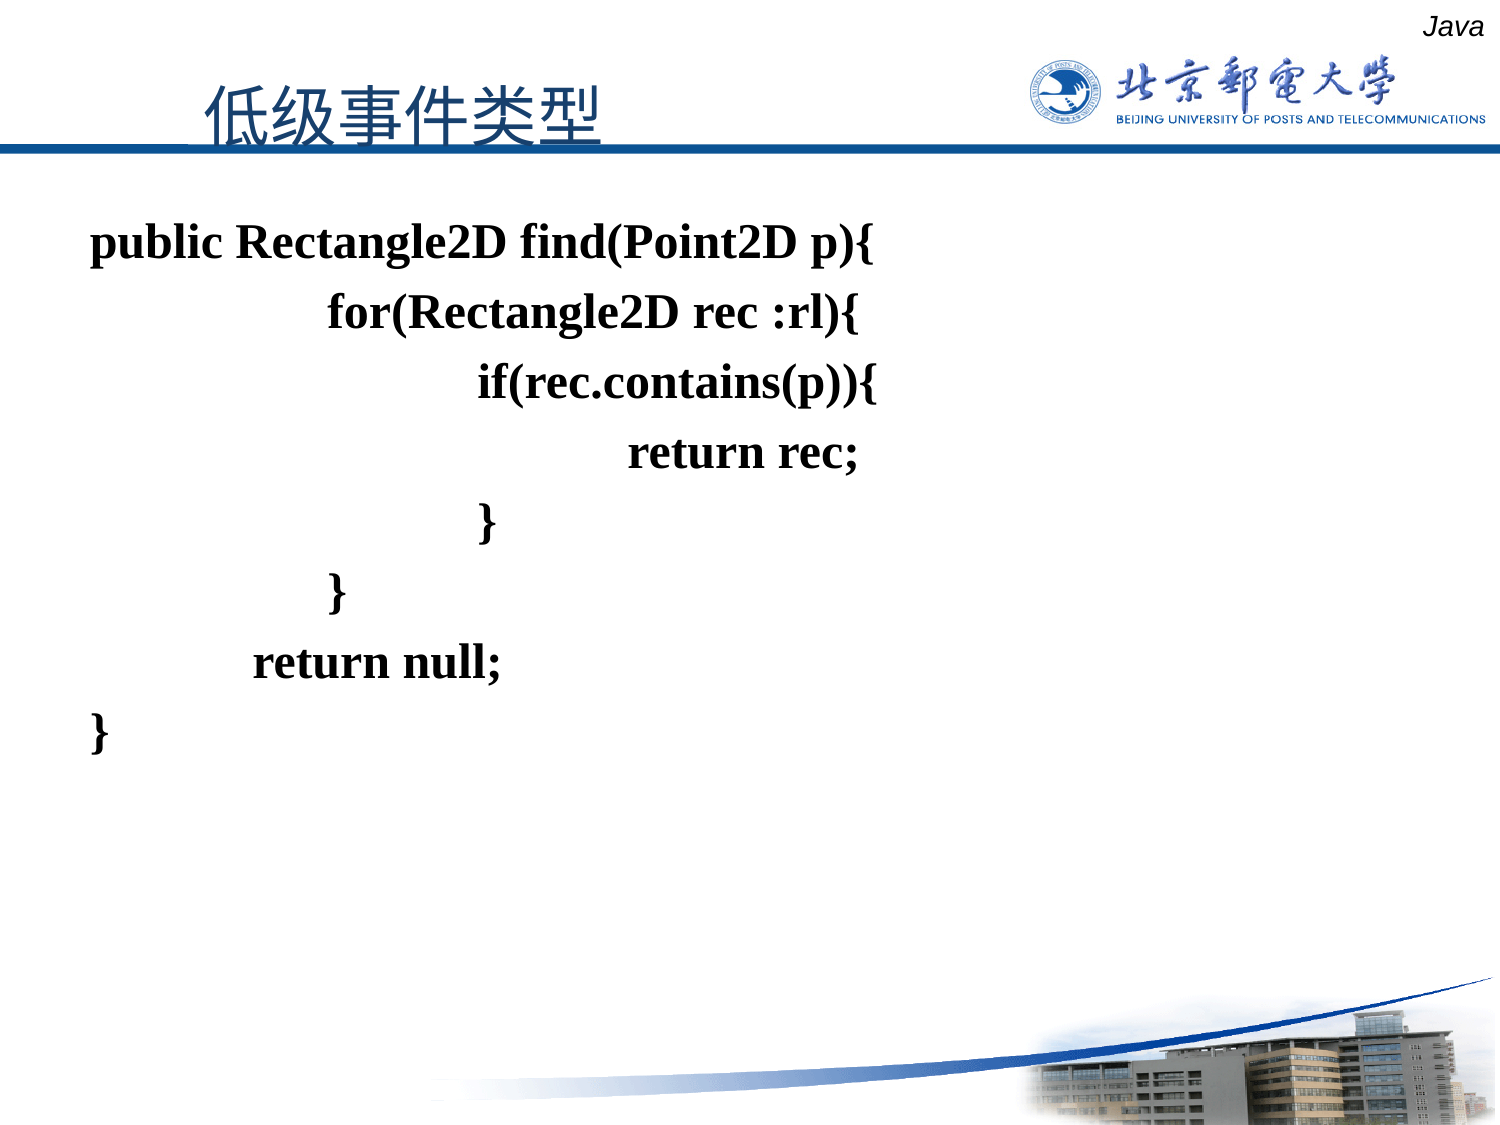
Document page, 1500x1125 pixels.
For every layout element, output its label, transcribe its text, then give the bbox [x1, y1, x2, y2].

picture [431, 972, 1495, 1125]
list public Rectangle2D find(Point2D p){ for(Rectangle2D rec :rl){ if(rec.contains(p)){ return rec; } } return null; } [74, 201, 1445, 1063]
title 低级事件类型 [188, 74, 1402, 156]
picture [1021, 54, 1500, 131]
text_box Java [937, 0, 1500, 53]
